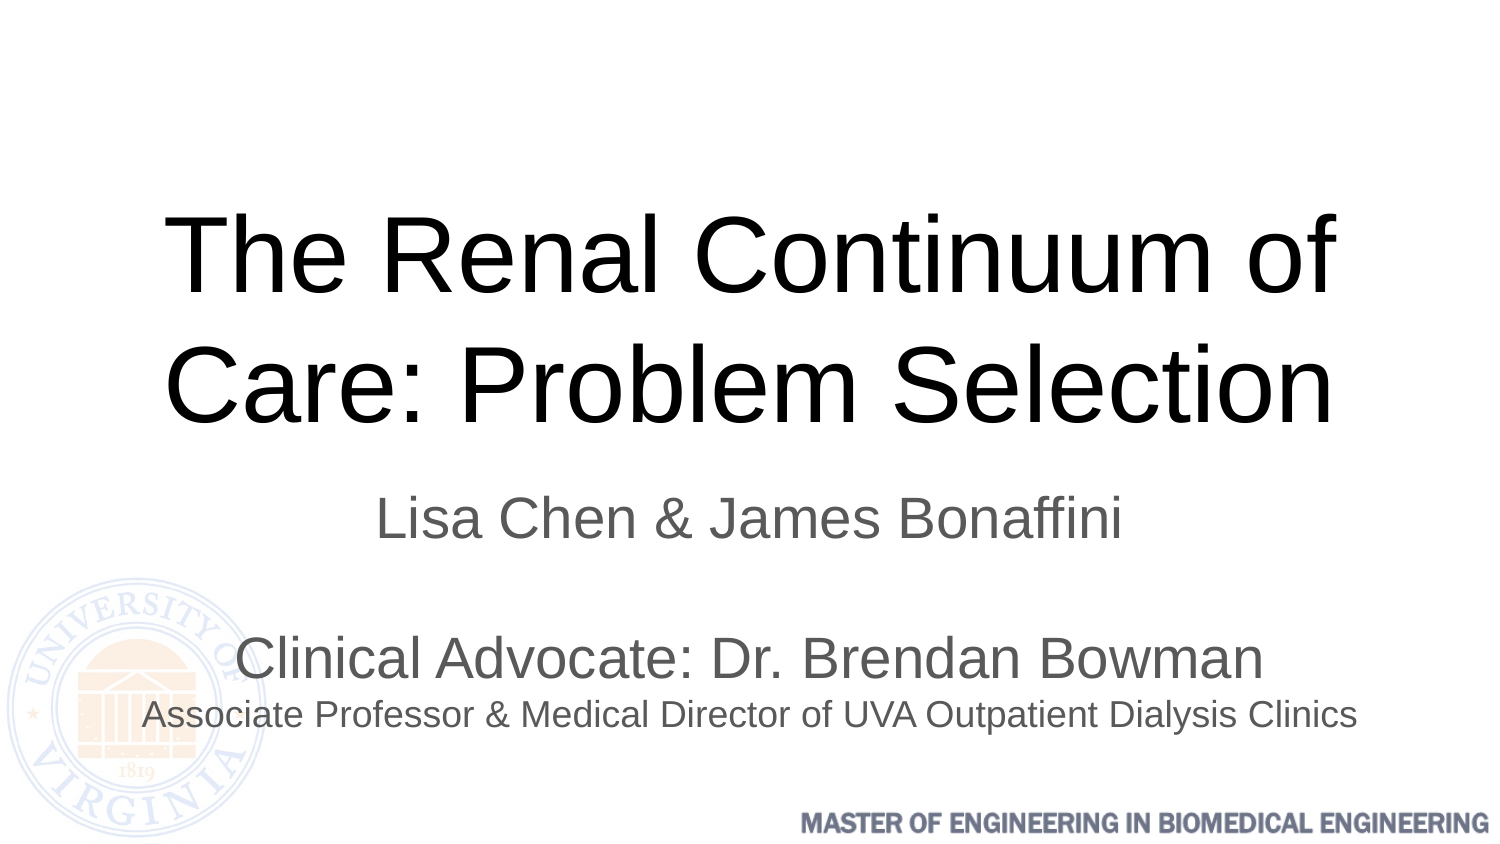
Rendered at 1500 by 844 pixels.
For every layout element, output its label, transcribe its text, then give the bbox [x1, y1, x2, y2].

subtitle Lisa Chen & James Bonaffini Clinical Advocate: Dr. Brendan Bowman Associate Professor & Medical Director of UVA Outpatient Dialysis Clinics [51, 464, 1449, 595]
title The Renal Continuum of Care: Problem Selection [51, 122, 1449, 459]
